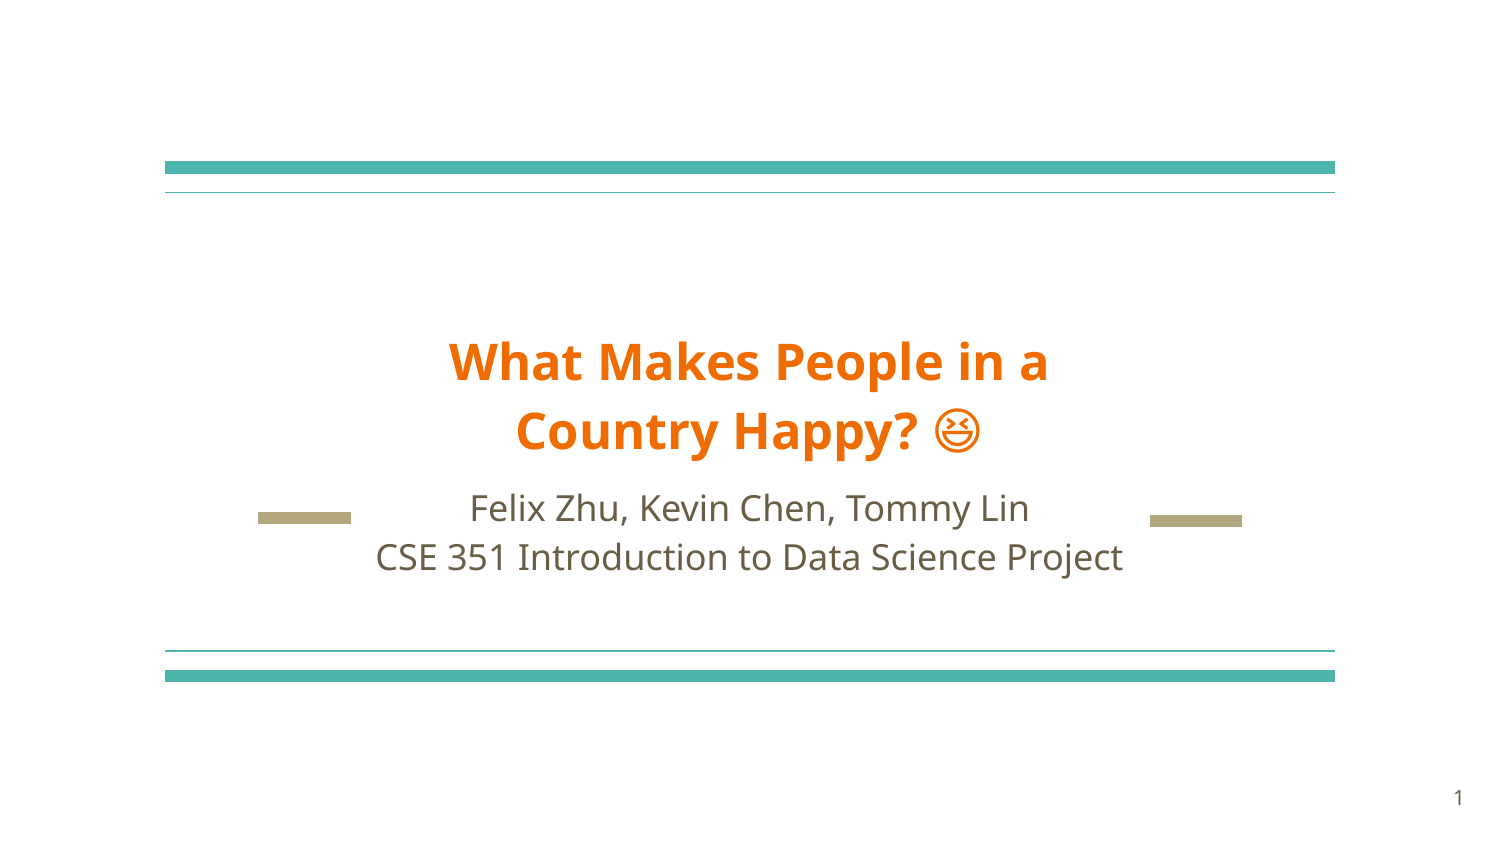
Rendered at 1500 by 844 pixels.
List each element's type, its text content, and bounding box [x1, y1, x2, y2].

title What Makes People in a Country Happy? 😆 [164, 311, 1336, 480]
subtitle Felix Zhu, Kevin Chen, Tommy Lin CSE 351 Introduction to Data Science Project [350, 467, 1150, 598]
slide_number ‹#› [1389, 764, 1480, 830]
